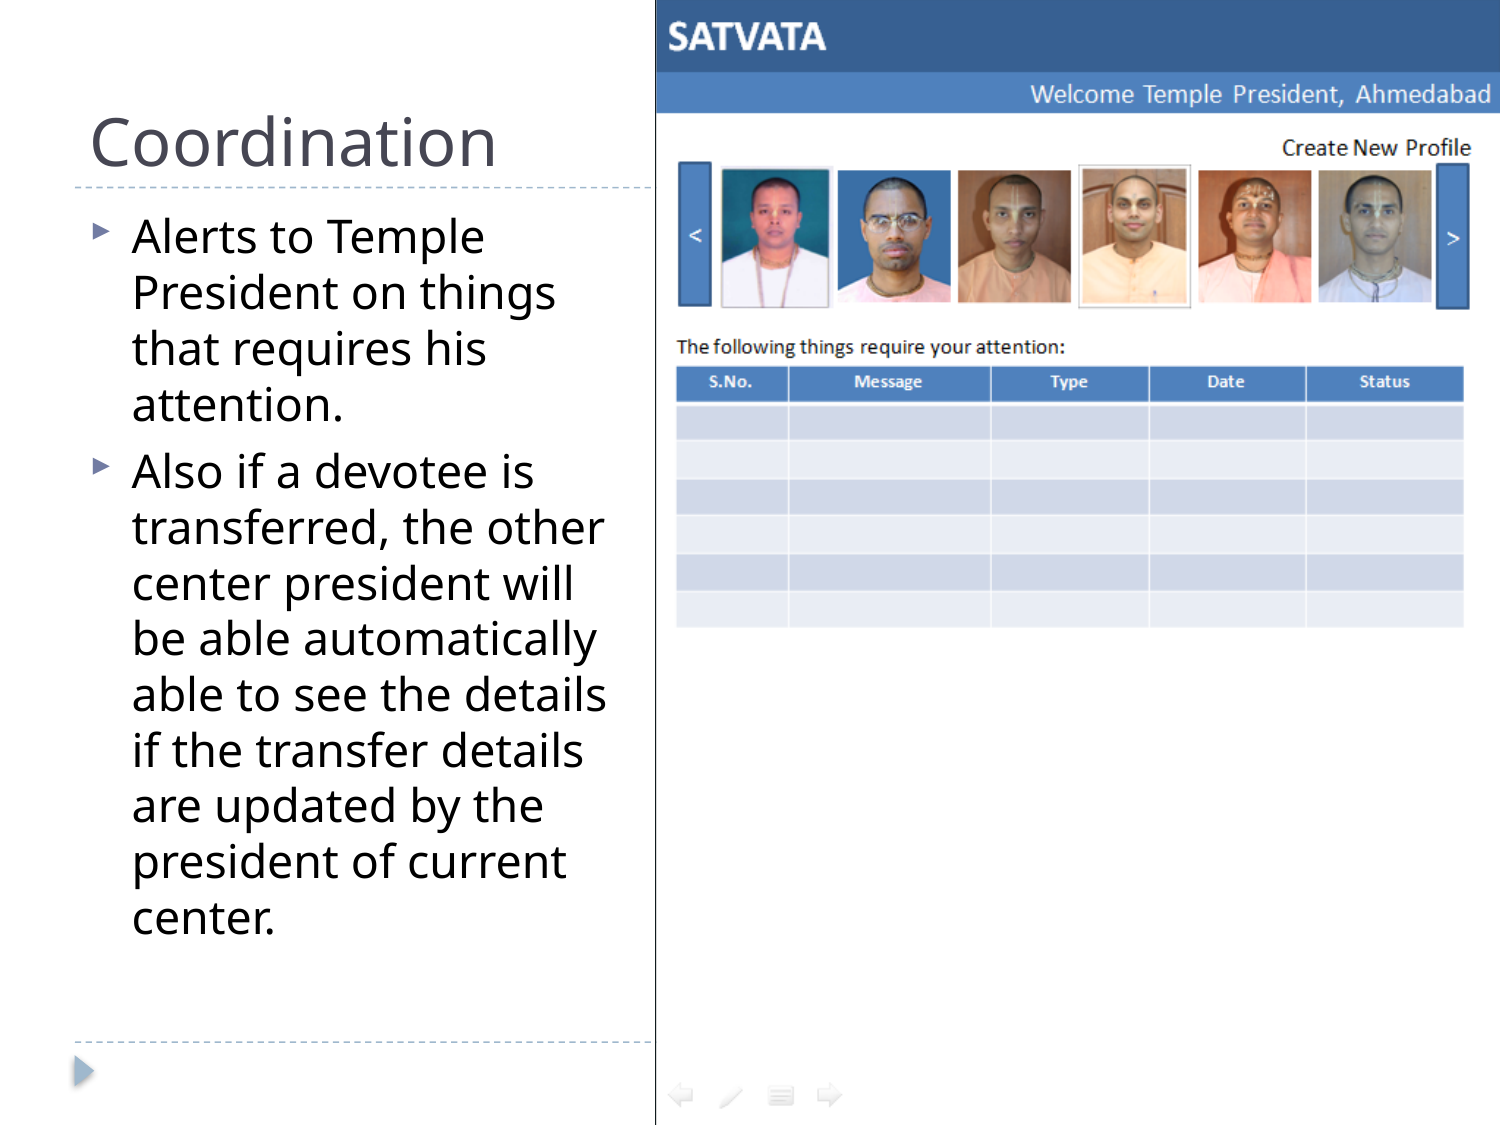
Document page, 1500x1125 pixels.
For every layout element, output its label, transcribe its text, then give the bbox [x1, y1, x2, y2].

title Coordination [75, 24, 650, 188]
picture [655, 0, 1500, 1125]
list Alerts to Temple President on things that requires his attention. Also if a devotee is transferred, the other center president will be able automatically able to see the details if the transfer details are updated by the president of current center. [75, 200, 625, 1010]
